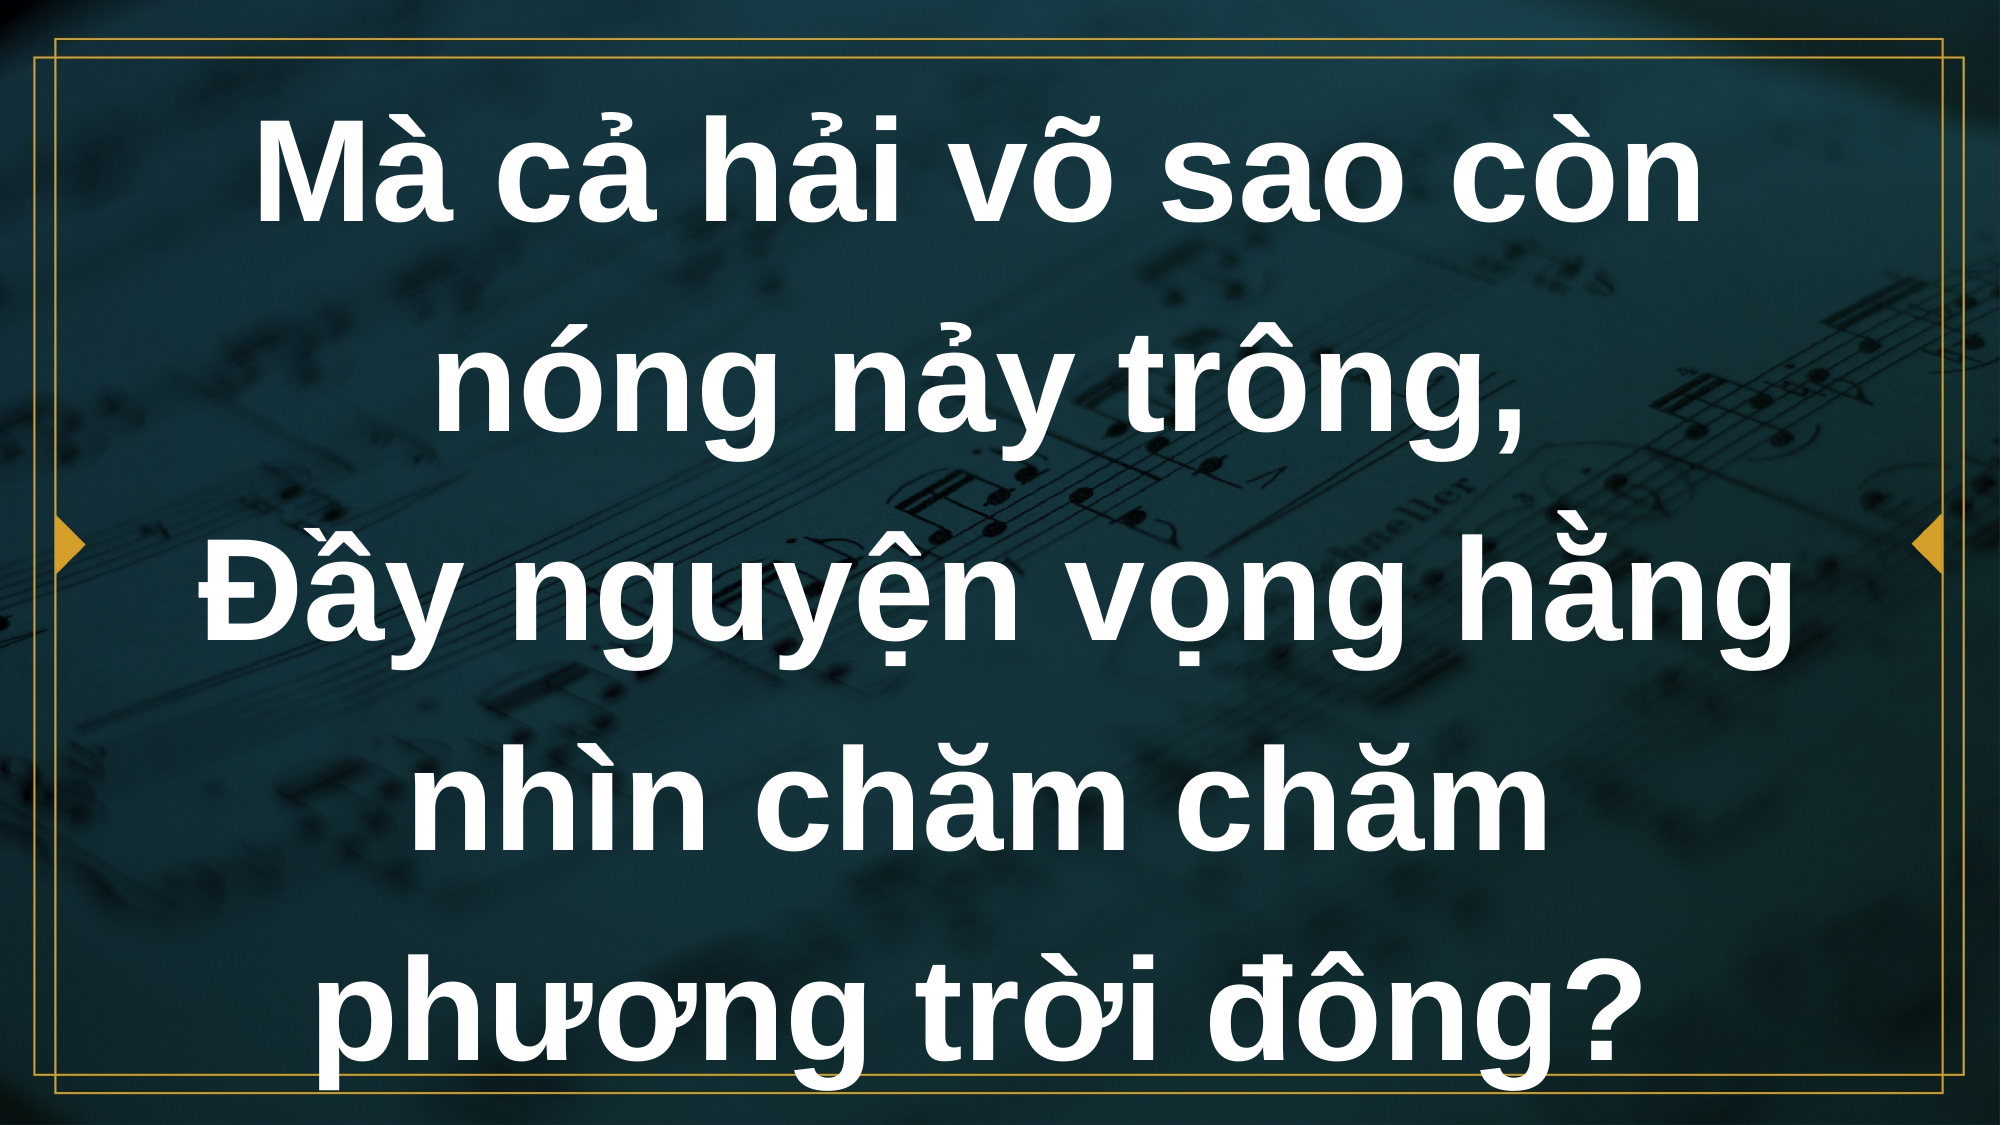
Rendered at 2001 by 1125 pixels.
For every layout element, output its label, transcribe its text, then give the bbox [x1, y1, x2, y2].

picture [0, 0, 2000, 1125]
title Mà cả hải võ sao còn nóng nảy trông, Đầy nguyện vọng hằng nhìn chăm chăm phương trời đông? [55, 53, 1945, 1077]
